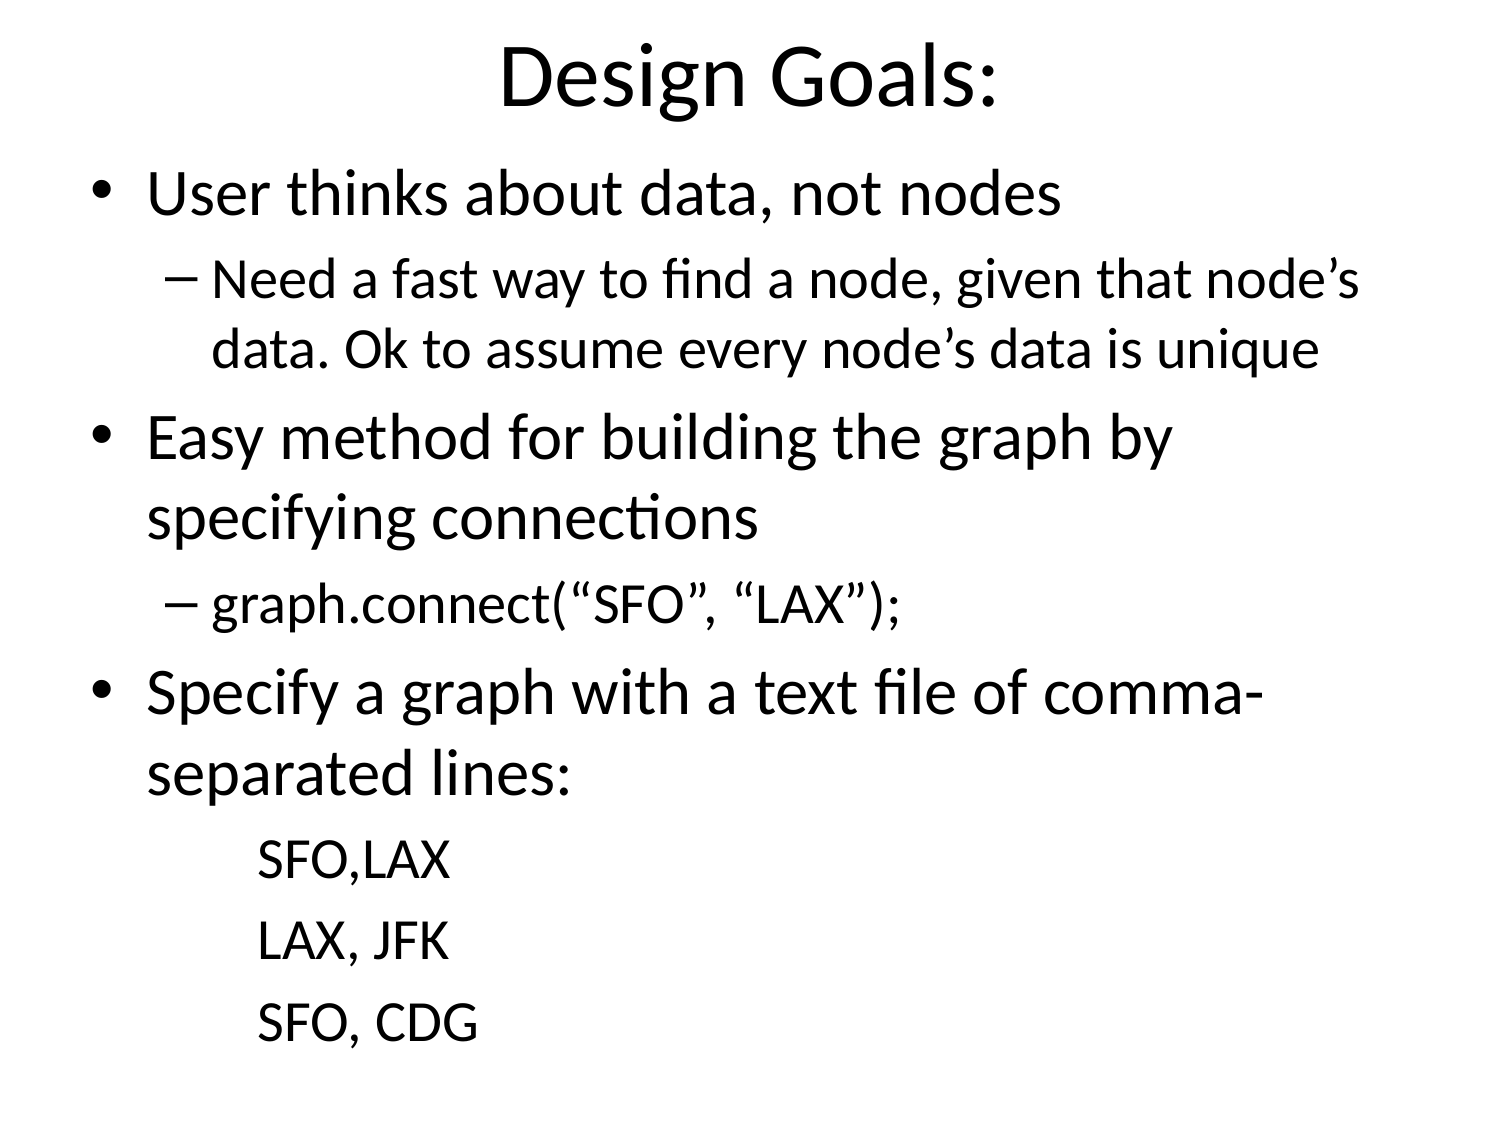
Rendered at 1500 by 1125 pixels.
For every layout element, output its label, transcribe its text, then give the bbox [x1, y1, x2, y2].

title Design Goals: [75, 5, 1425, 134]
list User thinks about data, not nodes Need a fast way to find a node, given that node’s data. Ok to assume every node’s data is unique Easy method for building the graph by specifying connections graph.connect(“SFO”, “LAX”); Specify a graph with a text file of comma-separated lines: SFO,LAX LAX, JFK SFO, CDG [75, 140, 1425, 1096]
